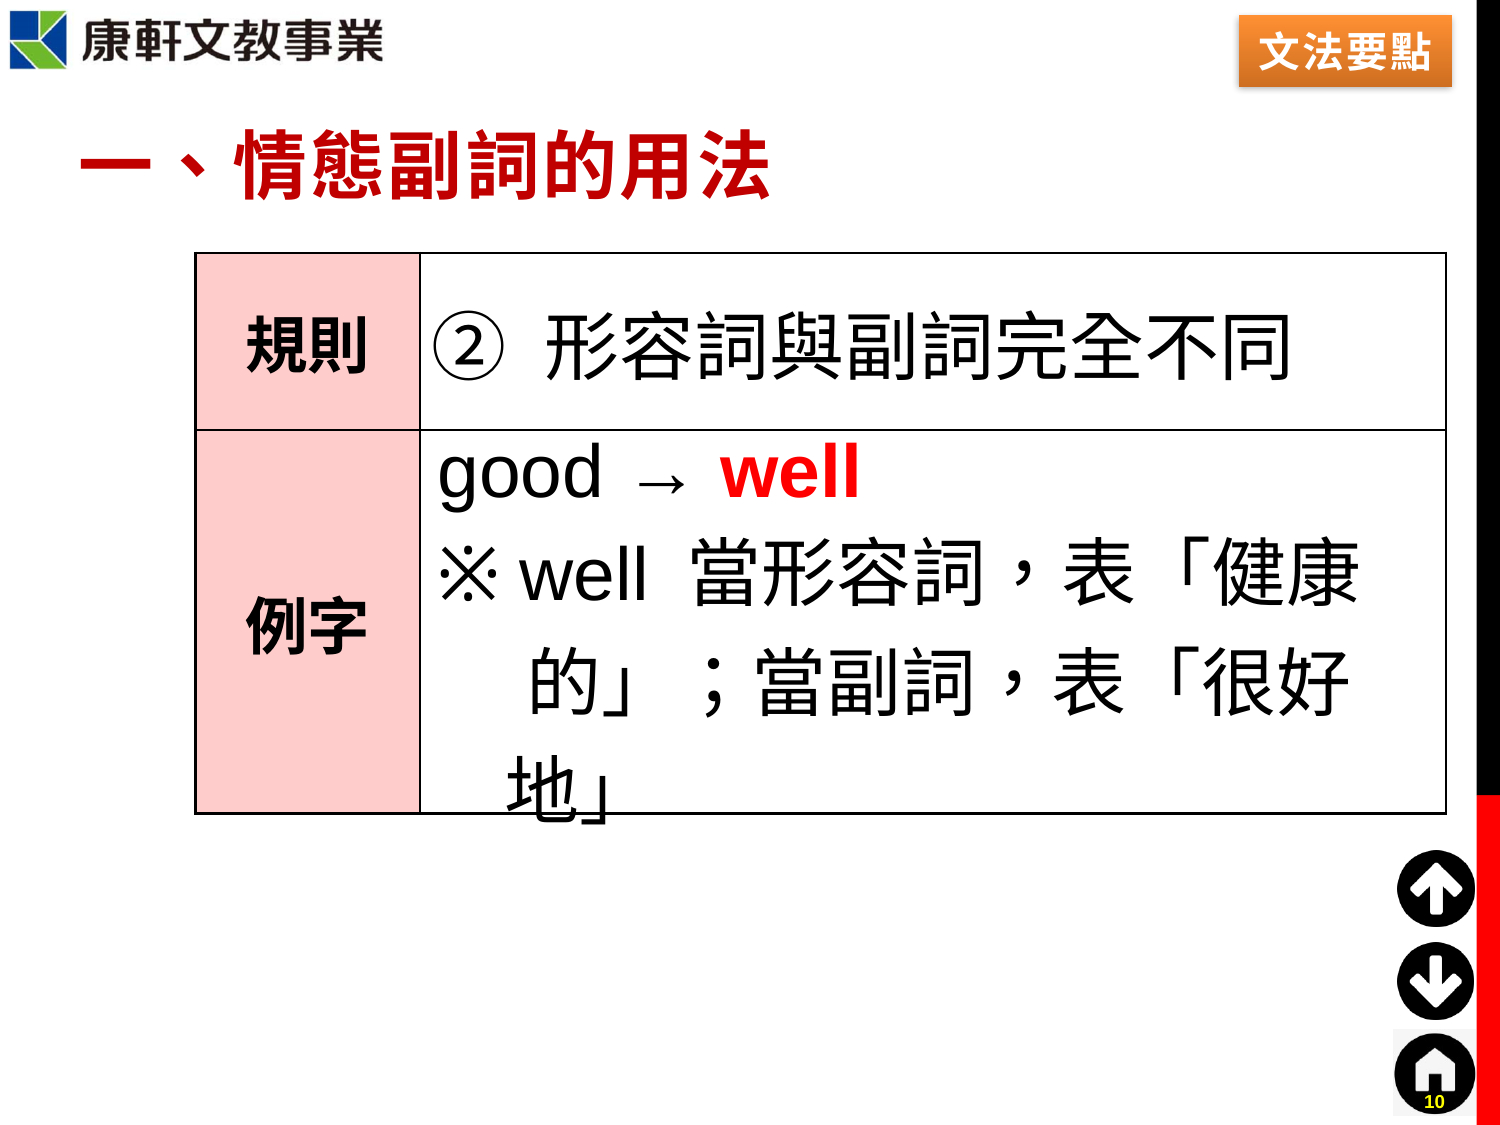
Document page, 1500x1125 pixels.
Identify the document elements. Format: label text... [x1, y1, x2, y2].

table_header 規則 [197, 254, 419, 429]
picture [1396, 942, 1475, 1020]
picture [1397, 850, 1475, 928]
picture [1393, 1029, 1476, 1116]
text_box 文法要點 [1239, 15, 1452, 87]
table_cell 例字 [197, 431, 419, 812]
text_box 一、情態副詞的用法 [63, 111, 1082, 217]
picture [8, 9, 387, 70]
table_header ② 形容詞與副詞完全不同 [421, 254, 1445, 429]
table_cell good → well ※ well 當形容詞，表「健康 的」；當副詞，表「很好 地」 [421, 431, 1445, 812]
